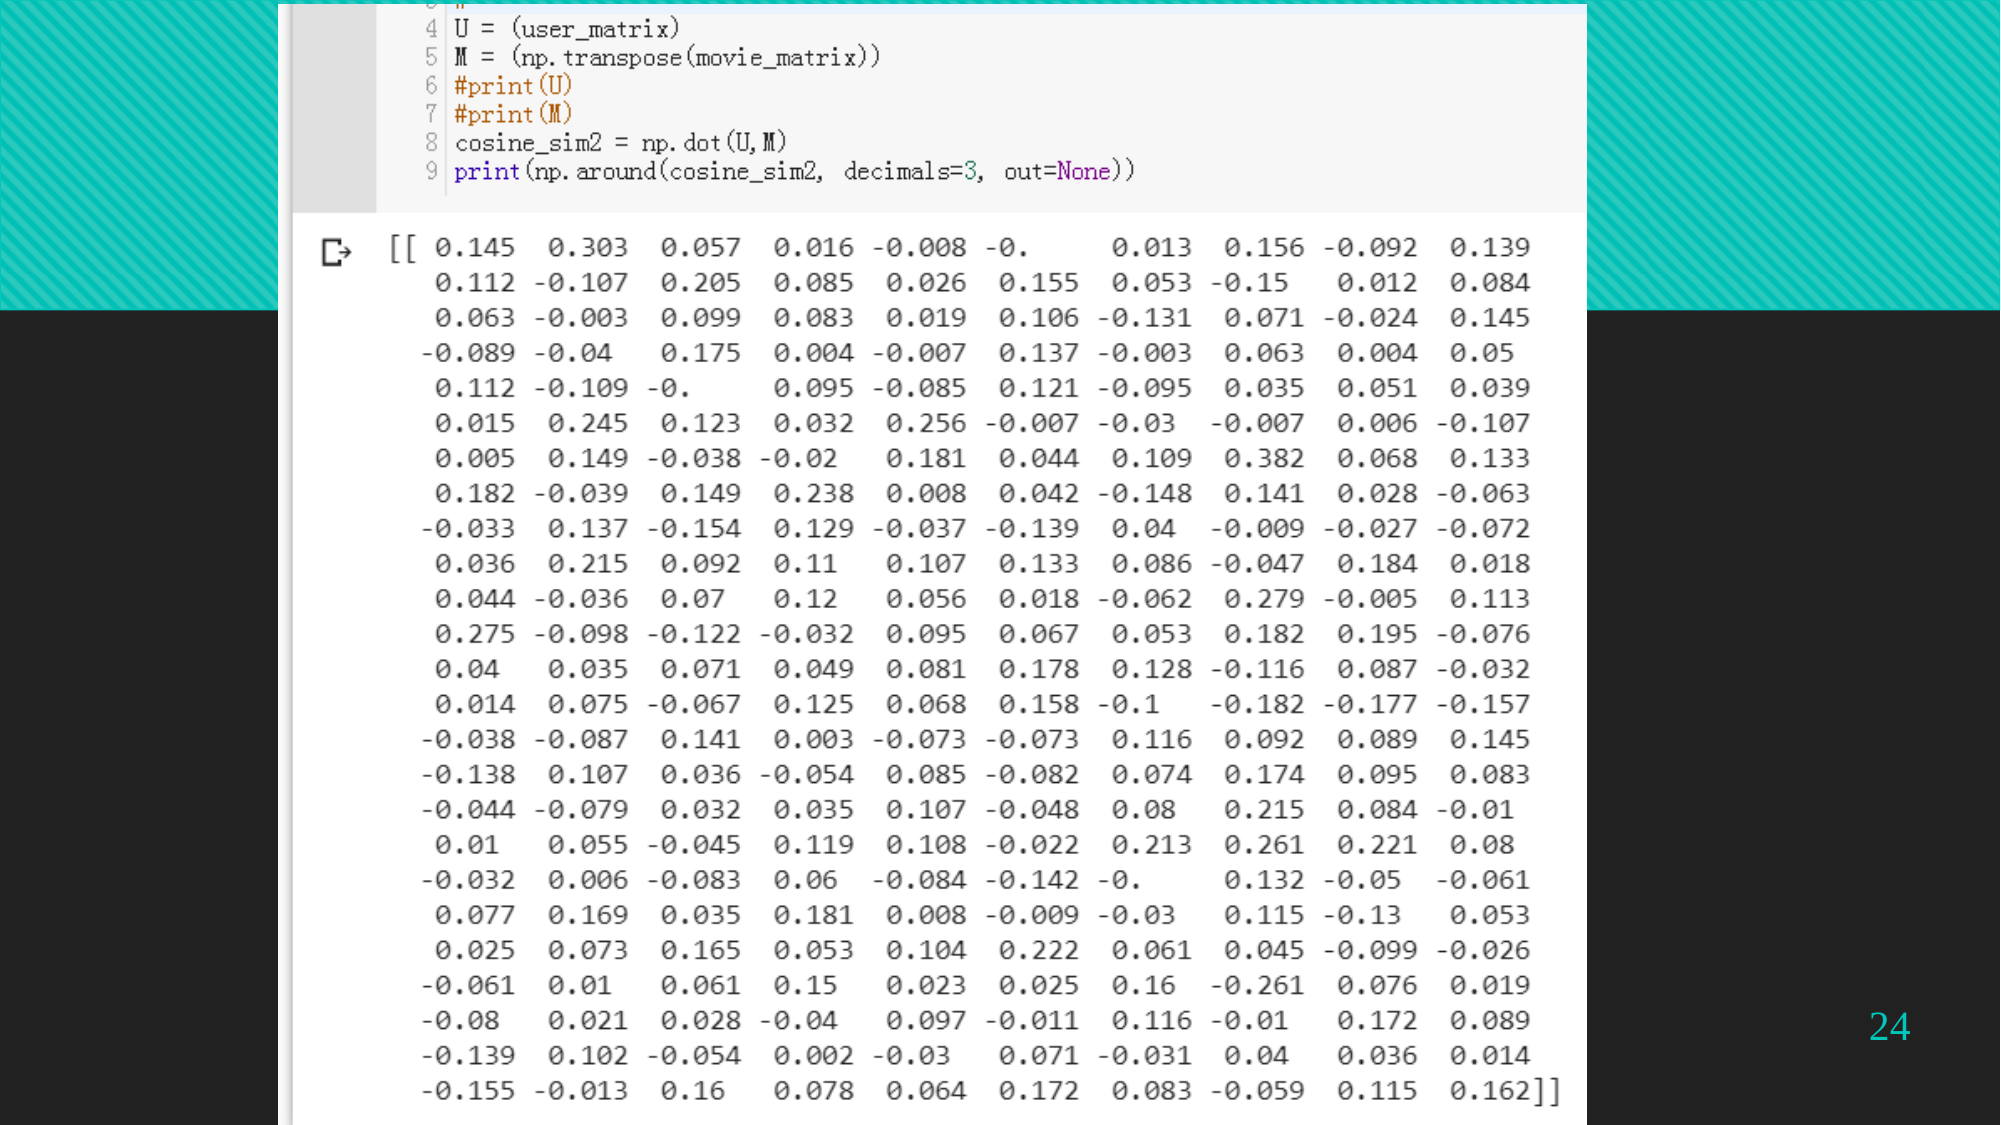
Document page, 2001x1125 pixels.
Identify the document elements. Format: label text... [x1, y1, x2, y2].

picture [278, 3, 1588, 1125]
slide_number 24 [1751, 970, 1926, 1051]
